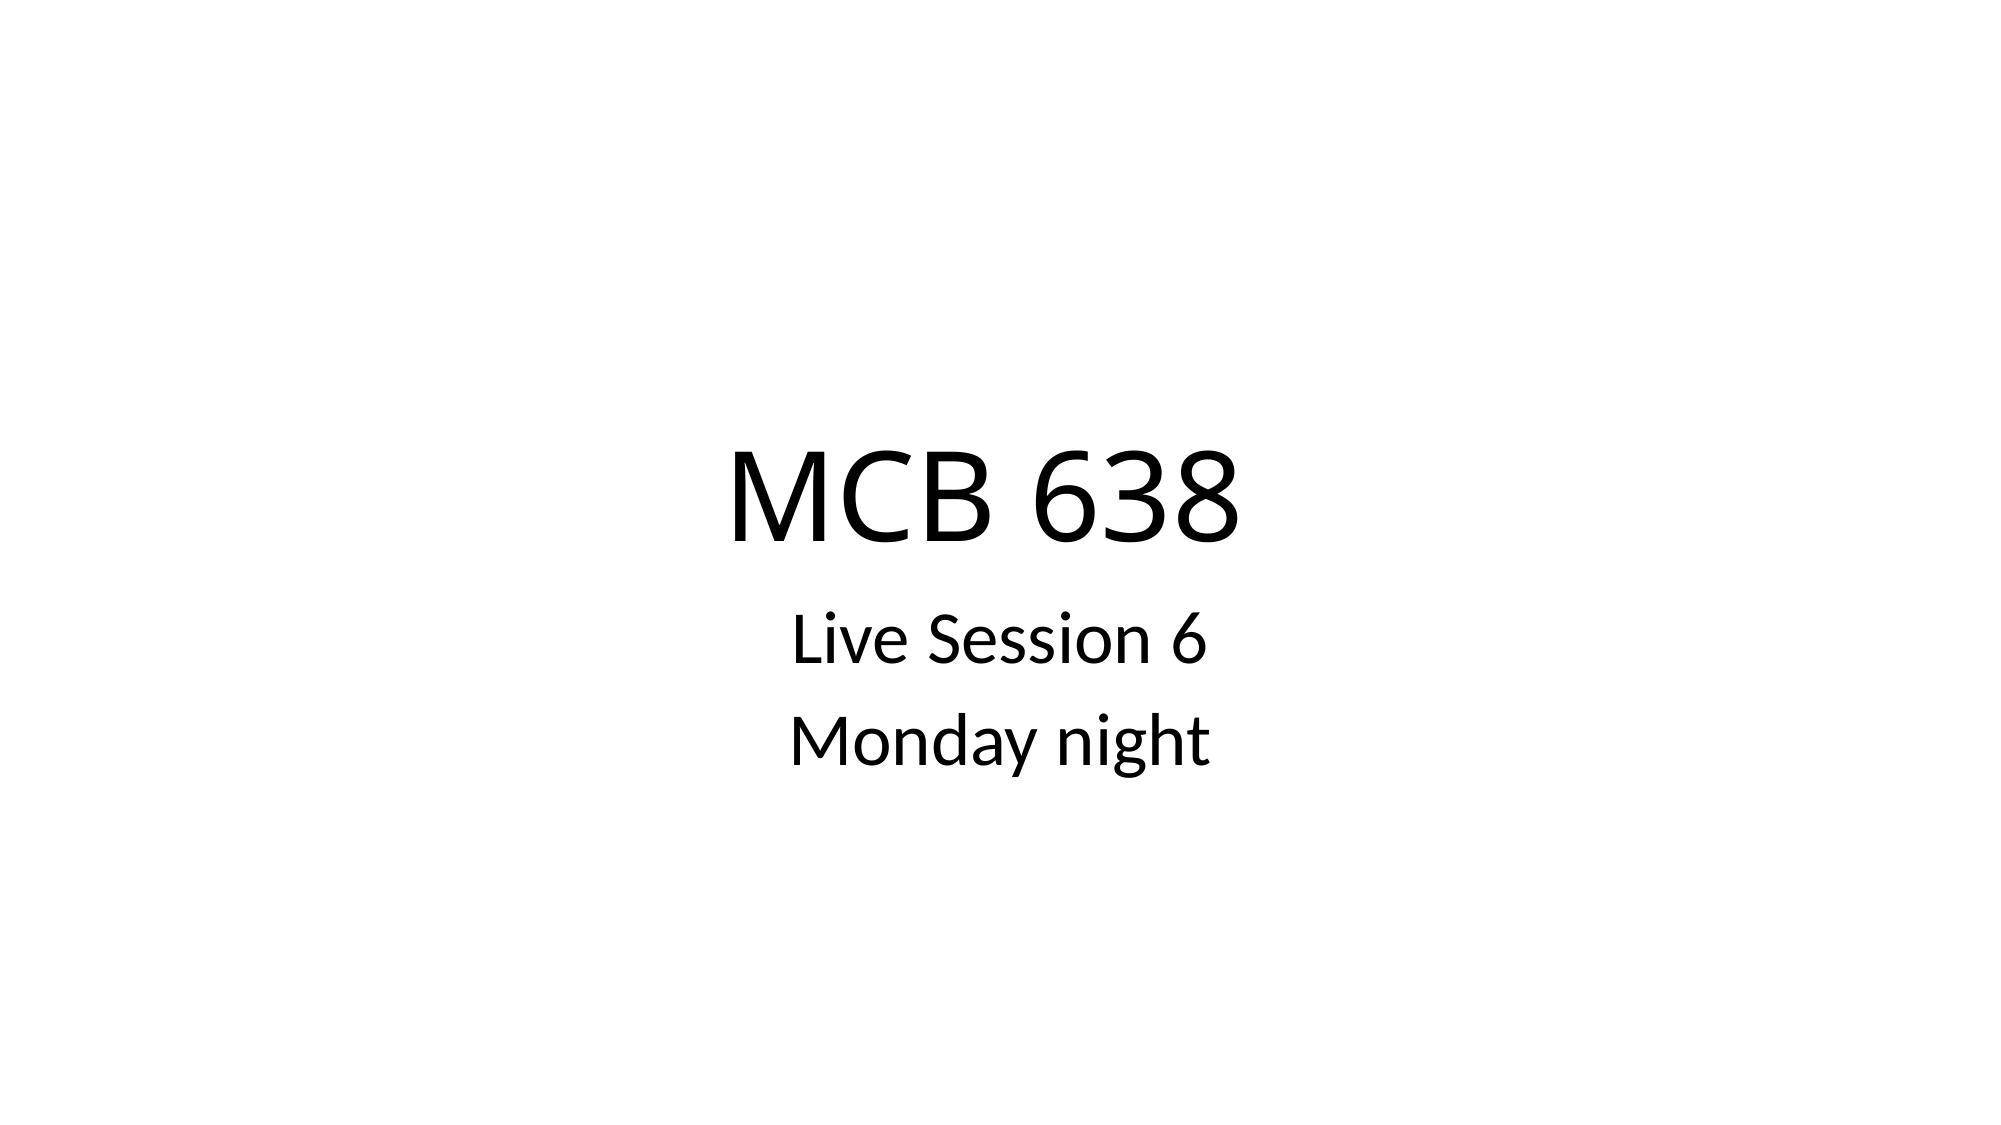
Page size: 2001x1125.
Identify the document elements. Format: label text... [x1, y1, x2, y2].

subtitle Live Session 6 Monday night [249, 590, 1750, 863]
title MCB 638 [249, 184, 1750, 576]
